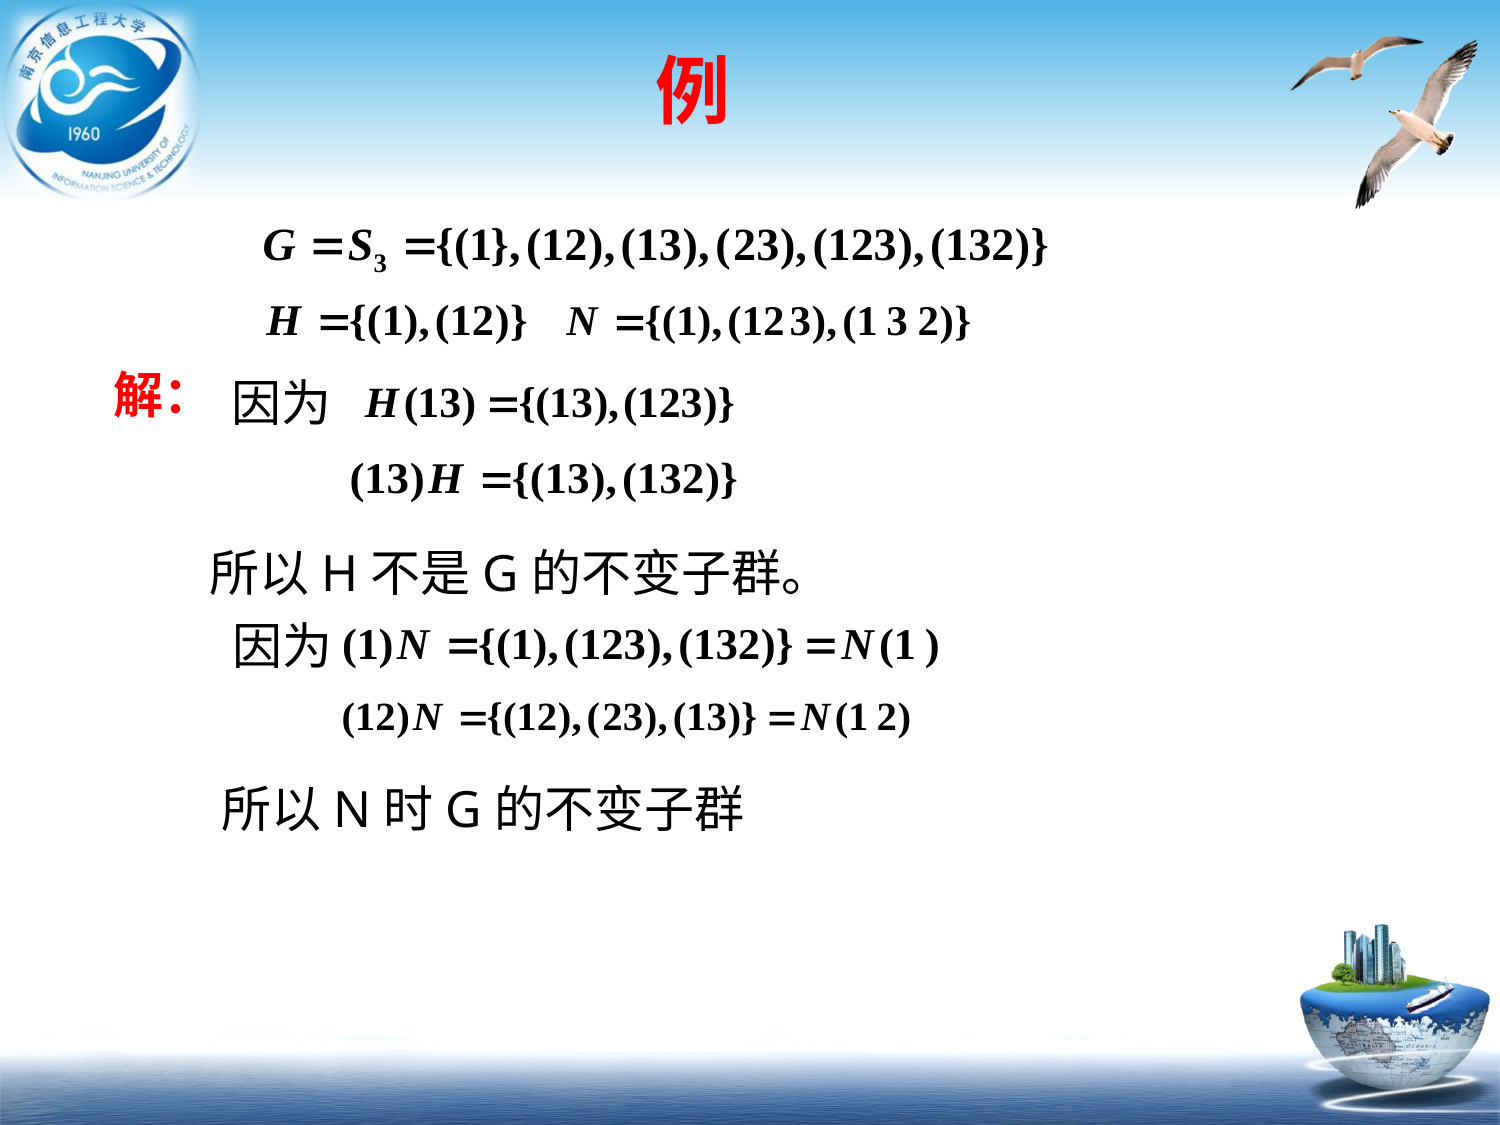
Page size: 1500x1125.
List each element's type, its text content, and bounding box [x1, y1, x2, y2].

text_box 所以H不是G的不变子群。 [195, 534, 847, 610]
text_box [355, 377, 740, 436]
text_box 因为 [216, 363, 347, 439]
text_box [257, 213, 1058, 284]
picture [1345, 35, 1500, 213]
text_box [343, 453, 746, 512]
title 例 [17, 0, 1368, 183]
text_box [335, 693, 921, 748]
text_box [257, 295, 534, 354]
text_box 所以N时G的不变子群 [207, 770, 759, 846]
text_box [336, 618, 949, 678]
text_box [557, 296, 978, 354]
text_box 因为 [218, 606, 348, 682]
text_box 解： [98, 356, 229, 432]
picture [0, 920, 1500, 1125]
